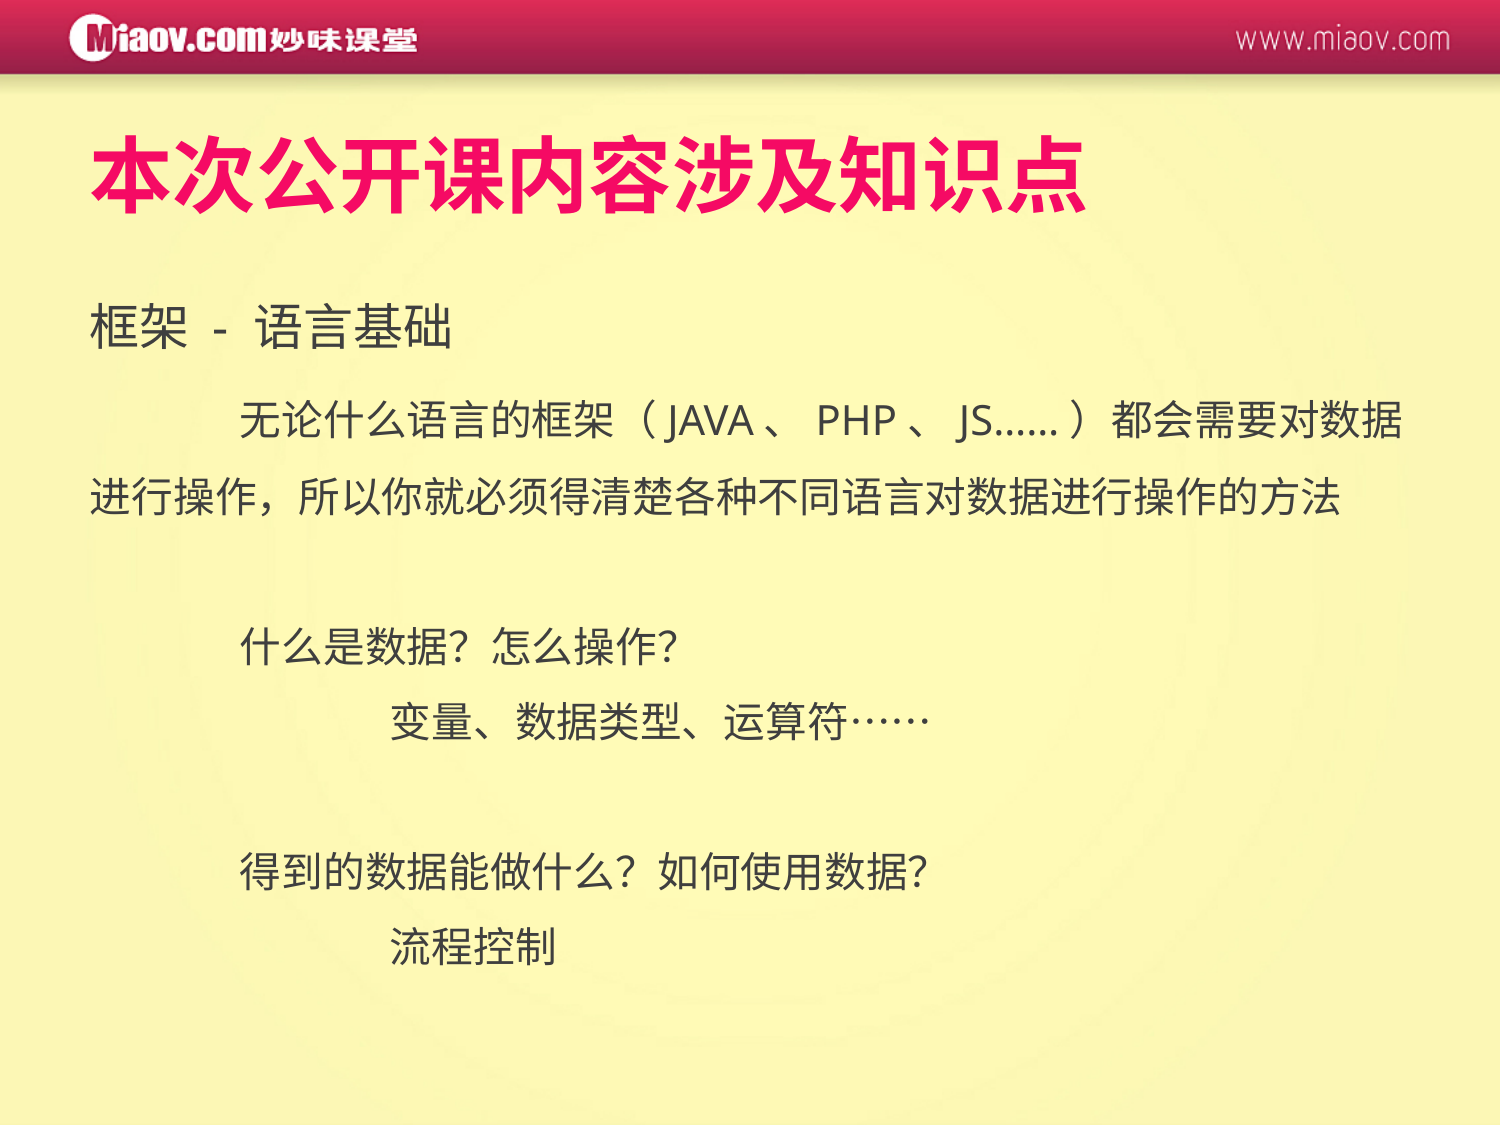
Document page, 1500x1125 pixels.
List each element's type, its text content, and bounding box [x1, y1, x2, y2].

subtitle 框架 - 语言基础 无论什么语言的框架（JAVA、PHP、JS……）都会需要对数据进行操作，所以你就必须得清楚各种不同语言对数据进行操作的方法 什么是数据？怎么操作？ 变量、数据类型、运算符…… 得到的数据能做什么？如何使用数据？ 流程控制 [74, 257, 1426, 1102]
title 本次公开课内容涉及知识点 [74, 79, 1426, 257]
picture [0, 0, 1500, 1125]
